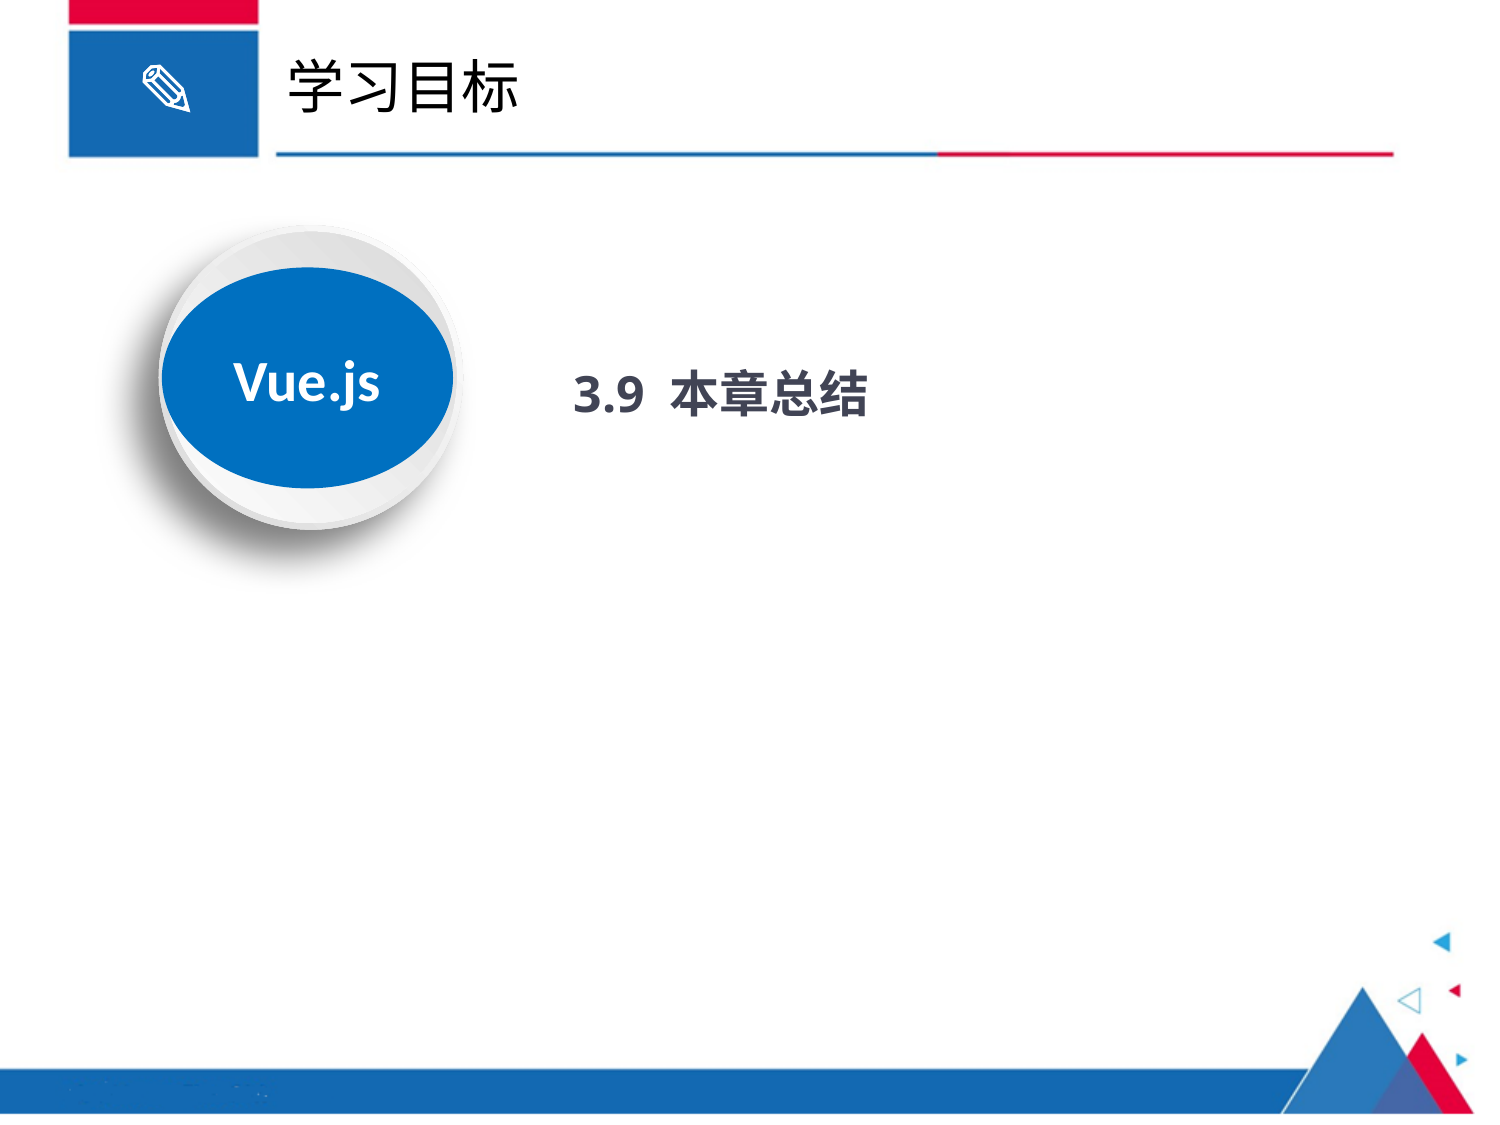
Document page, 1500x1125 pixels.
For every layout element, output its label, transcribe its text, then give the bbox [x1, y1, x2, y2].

picture [0, 0, 1500, 1125]
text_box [158, 225, 464, 530]
text_box 3.9 本章总结 [562, 357, 882, 429]
title 学习目标 [271, 51, 1046, 153]
